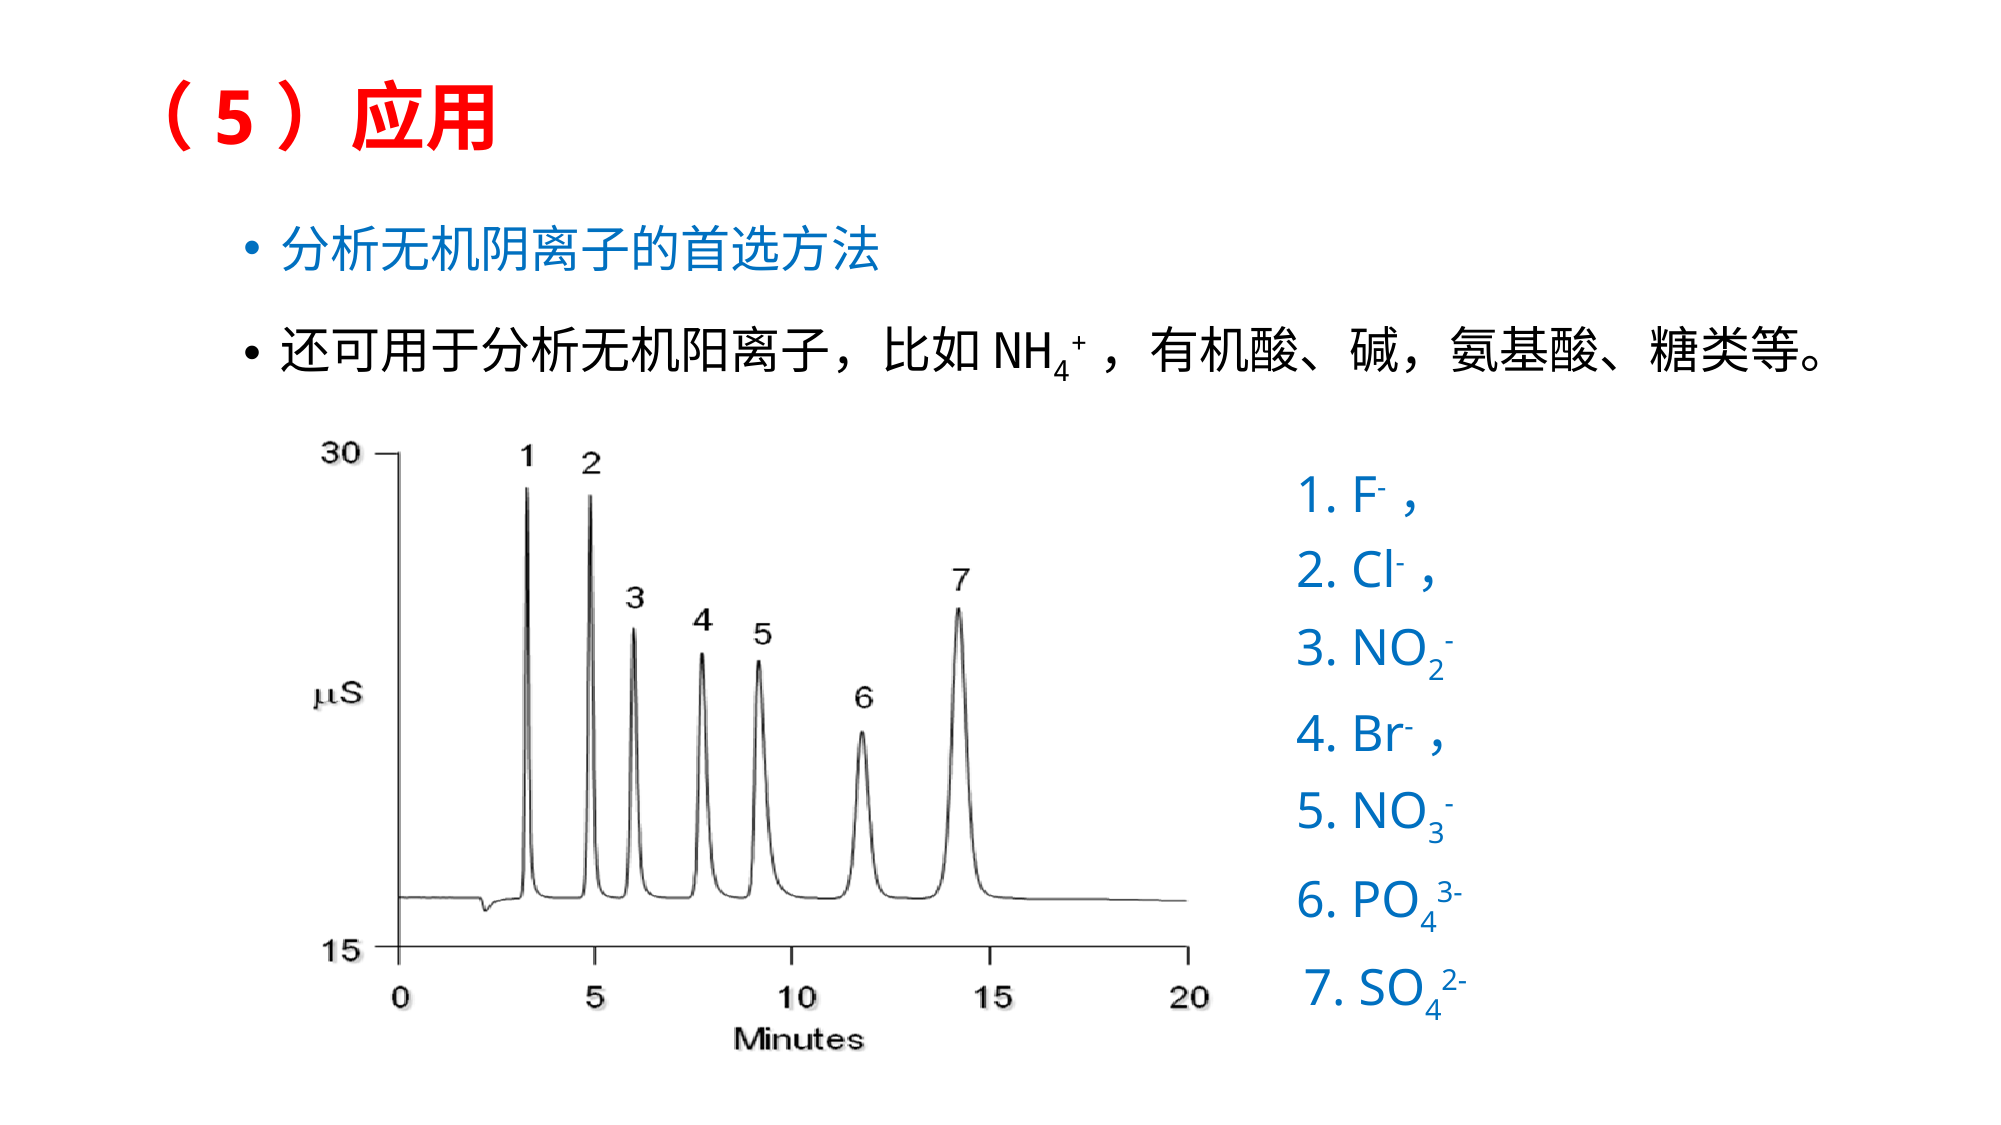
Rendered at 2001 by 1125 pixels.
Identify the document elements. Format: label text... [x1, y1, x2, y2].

list 分析无机阴离子的首选方法 还可用于分析无机阳离子，比如NH4+，有机酸、碱，氨基酸、糖类等。 [228, 191, 2000, 830]
text_box 1. F-， 2. Cl-， 3. NO2- 4. Br-， 5. NO3- 6. PO43- 7. SO42- [1244, 440, 1524, 1034]
picture [282, 425, 1244, 1063]
title （5）应用 [52, 26, 1272, 214]
